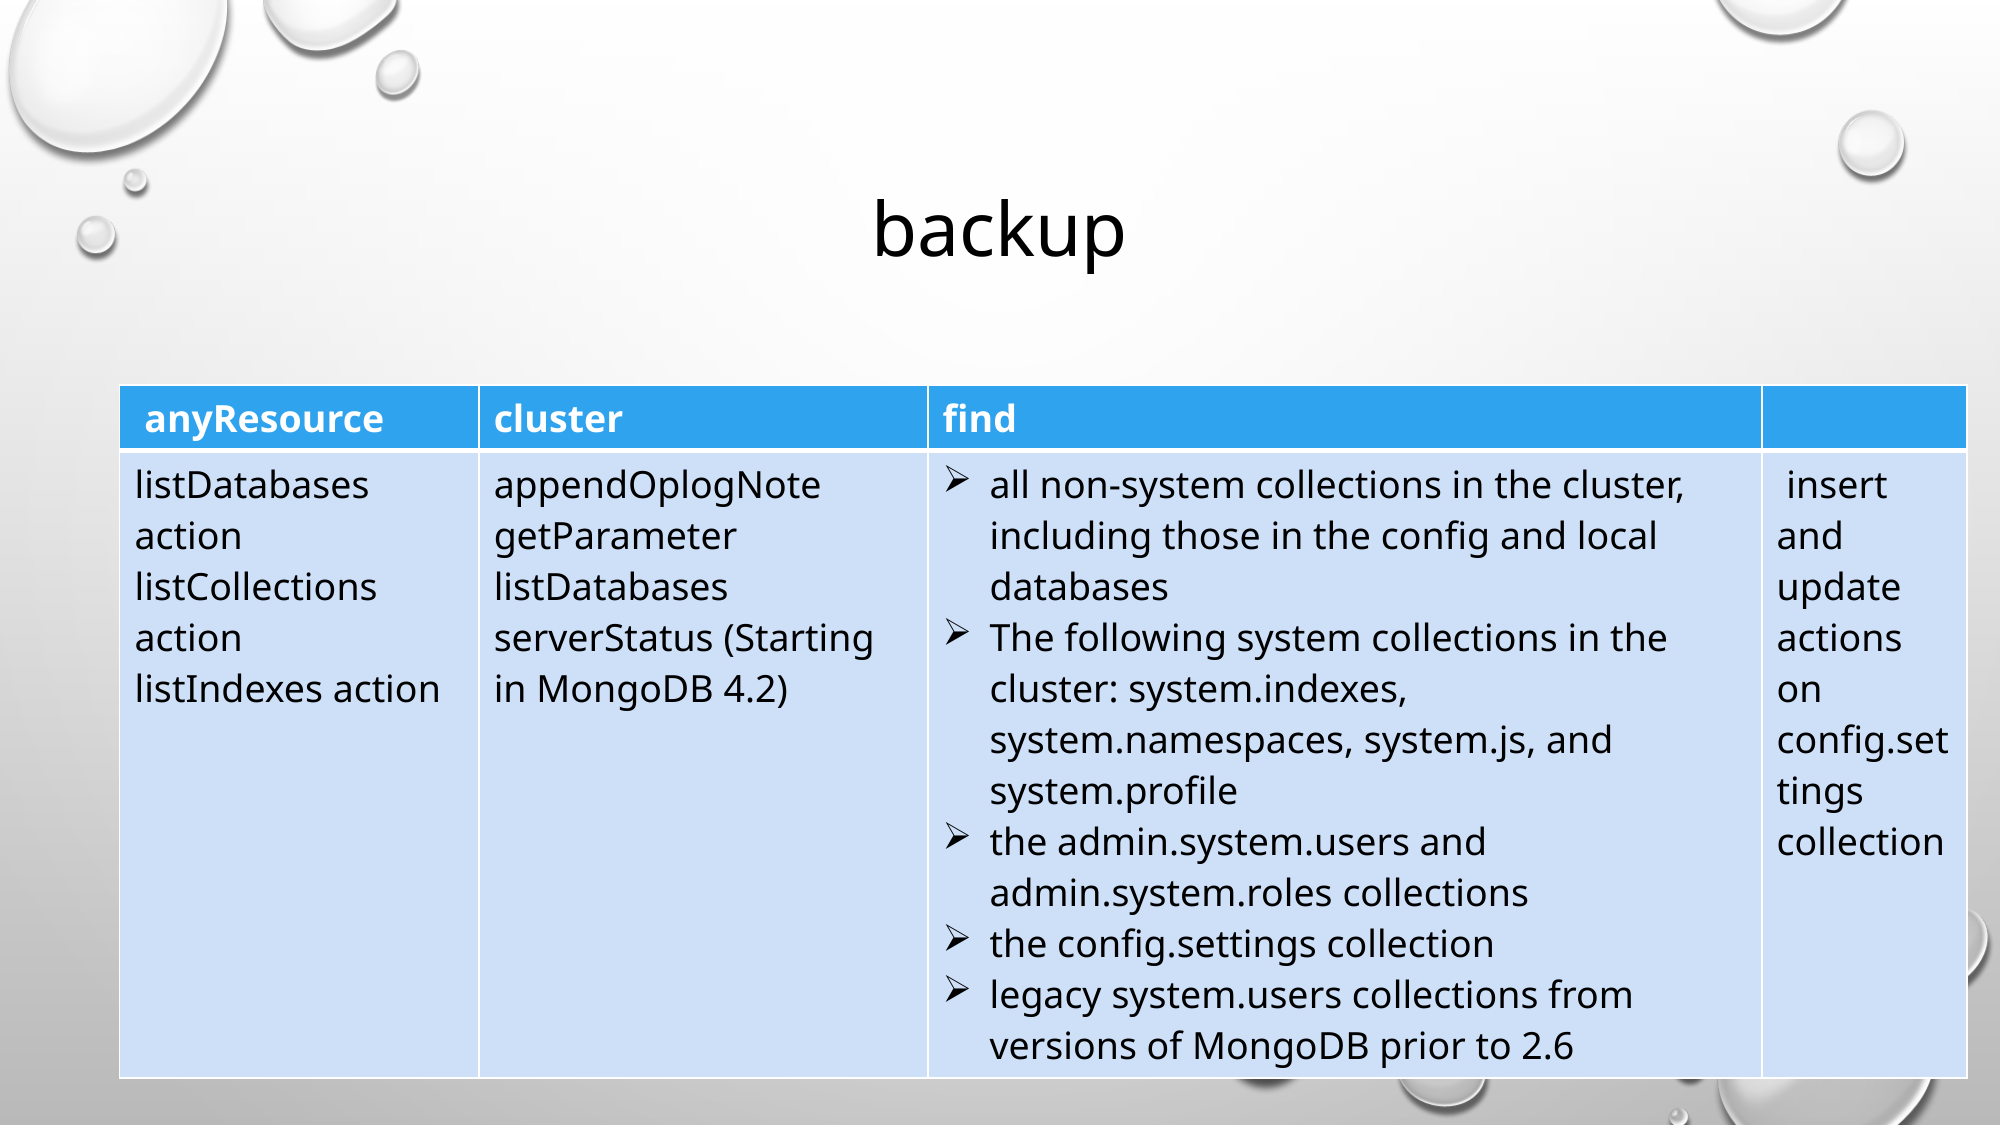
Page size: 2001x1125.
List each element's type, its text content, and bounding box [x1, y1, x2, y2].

table_cell appendOplogNote getParameter listDatabases serverStatus (Starting in MongoDB 4.2) [480, 453, 927, 1077]
table_header [1763, 386, 1966, 448]
table_header anyResource [120, 386, 478, 448]
title backup [149, 101, 1851, 364]
table_cell all non-system collections in the cluster, including those in the config and local databases The following system collections in the cluster: system.indexes, system.namespaces, system.js, and system.profile the admin.system.users and admin.system.roles collections the config.settings collection legacy system.users collections from versions of MongoDB prior to 2.6 [929, 453, 1761, 1077]
table_header cluster [480, 386, 927, 448]
table_cell listDatabases action listCollections action listIndexes action [120, 453, 478, 1077]
picture [0, 0, 2000, 1125]
table_cell insert and update actions on config.settings collection [1763, 453, 1966, 1077]
table_header find [929, 386, 1761, 448]
